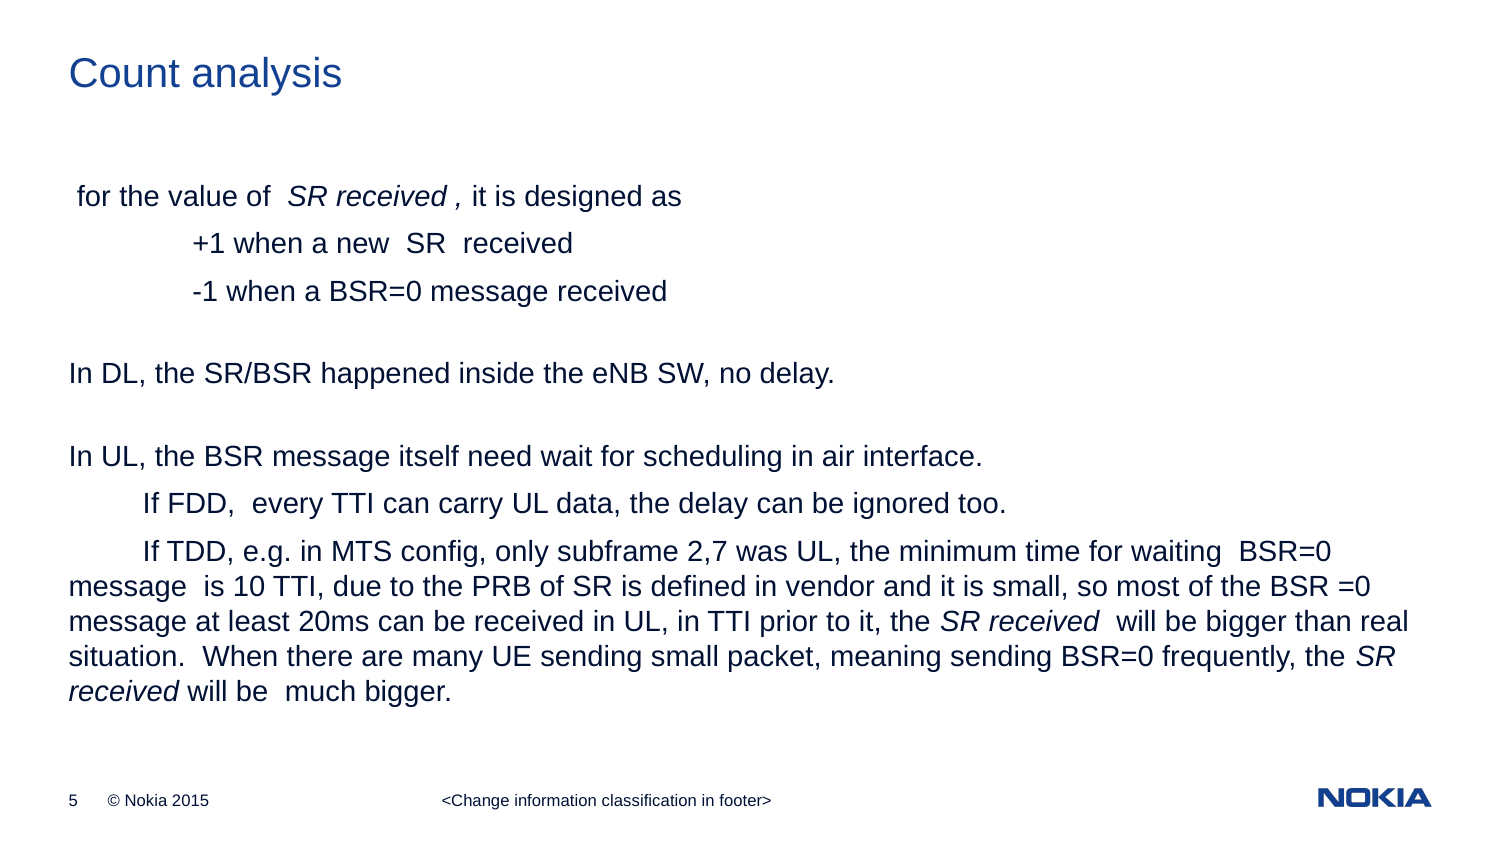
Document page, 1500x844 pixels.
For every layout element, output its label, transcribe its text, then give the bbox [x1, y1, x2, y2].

list for the value of SR received , it is designed as +1 when a new SR received -1 when a BSR=0 message received In DL, the SR/BSR happened inside the eNB SW, no delay. In UL, the BSR message itself need wait for scheduling in air interface. If FDD, every TTI can carry UL data, the delay can be ignored too. If TDD, e.g. in MTS config, only subframe 2,7 was UL, the minimum time for waiting BSR=0 message is 10 TTI, due to the PRB of SR is defined in vendor and it is small, so most of the BSR =0 message at least 20ms can be received in UL, in TTI prior to it, the SR received will be bigger than real situation. When there are many UE sending small packet, meaning sending BSR=0 frequently, the SR received will be much bigger. [68, 177, 1432, 762]
footer <Change information classification in footer> [441, 790, 866, 811]
picture [1318, 788, 1432, 807]
title Count analysis [68, 45, 1432, 97]
